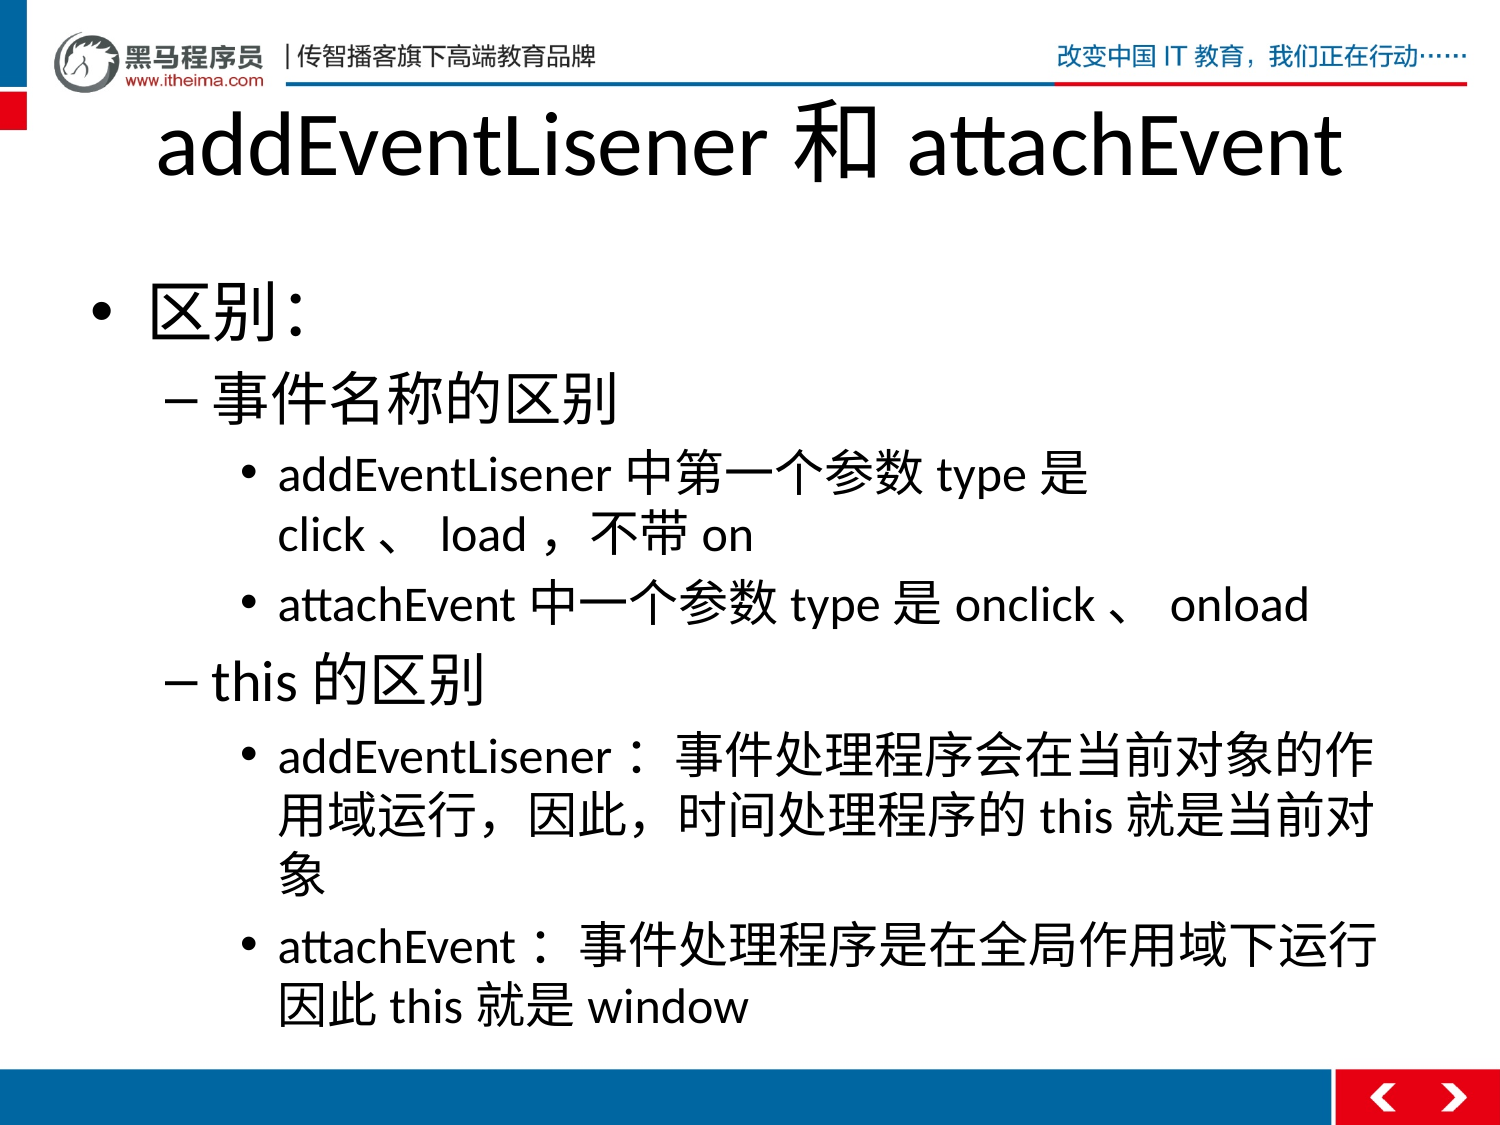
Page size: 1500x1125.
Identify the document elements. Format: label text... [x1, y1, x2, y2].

title addEventLisener和attachEvent [75, 45, 1425, 233]
picture [0, 0, 1500, 1125]
list 区别： 事件名称的区别 addEventLisener中第一个参数type是click、load，不带on attachEvent中一个参数type是onclick、onload this的区别 addEventLisener：事件处理程序会在当前对象的作用域运行，因此，时间处理程序的this就是当前对象 attachEvent：事件处理程序是在全局作用域下运行因此this就是window [75, 262, 1425, 1005]
